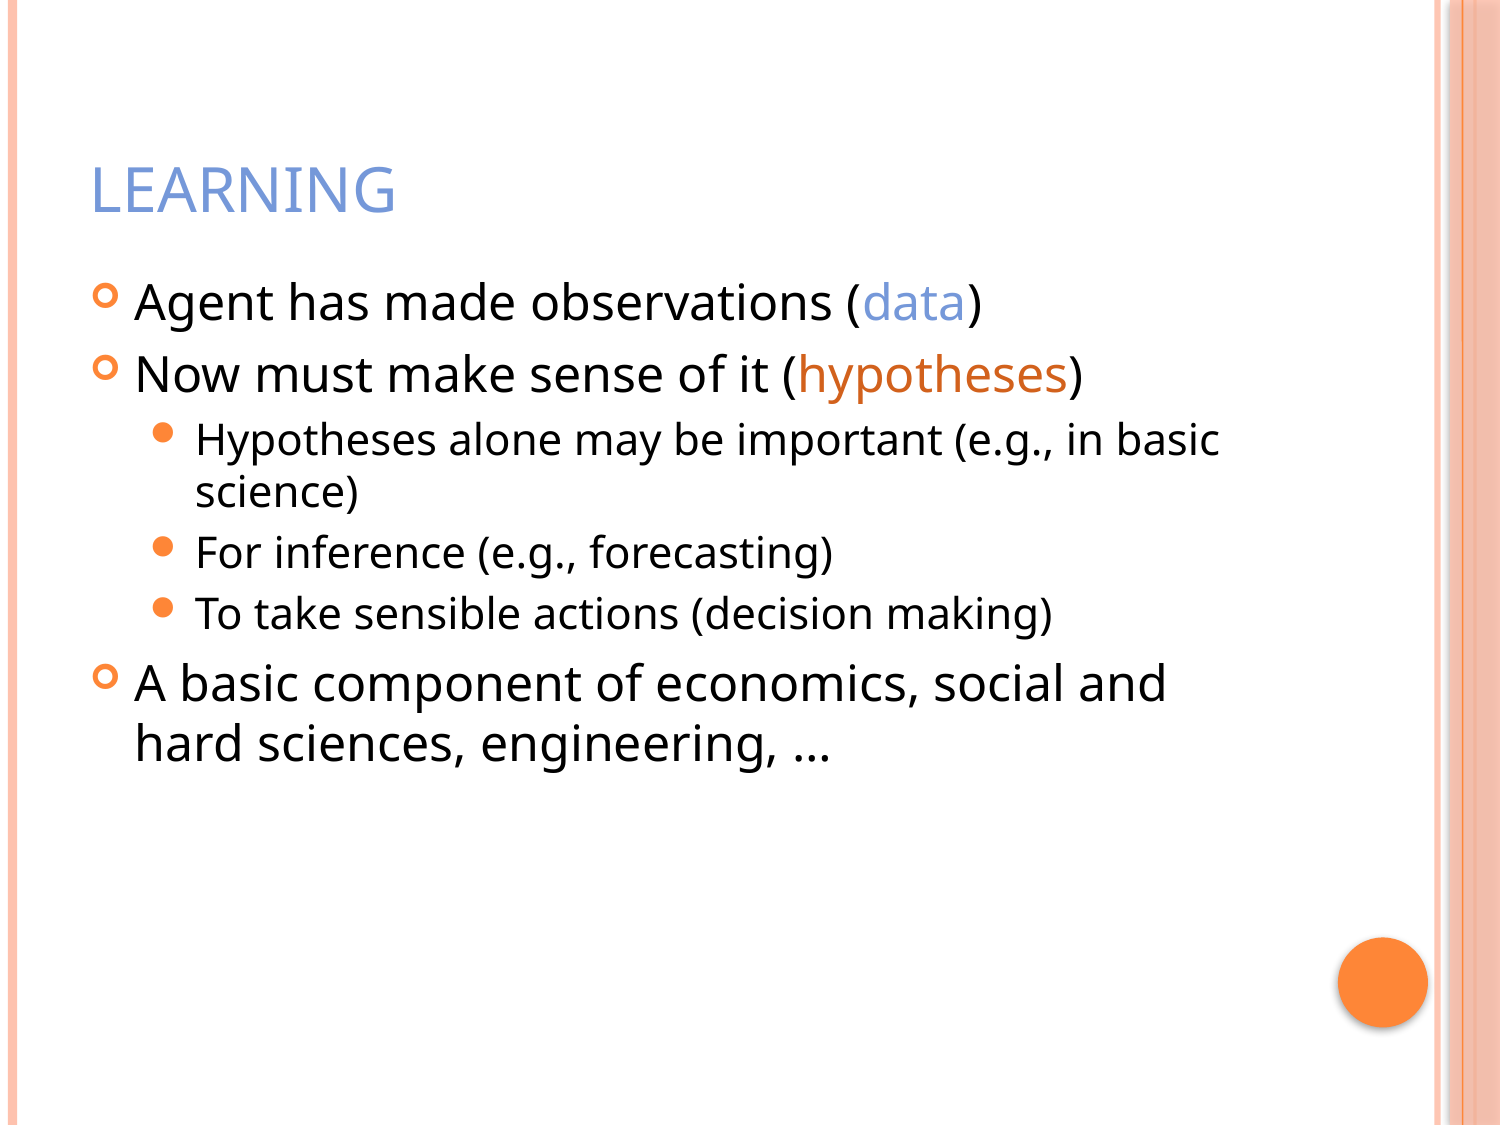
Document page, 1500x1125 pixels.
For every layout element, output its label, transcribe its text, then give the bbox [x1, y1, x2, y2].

title Learning [75, 45, 1300, 233]
list Agent has made observations (data) Now must make sense of it (hypotheses) Hypotheses alone may be important (e.g., in basic science) For inference (e.g., forecasting) To take sensible actions (decision making) A basic component of economics, social and hard sciences, engineering, … [75, 262, 1300, 1062]
